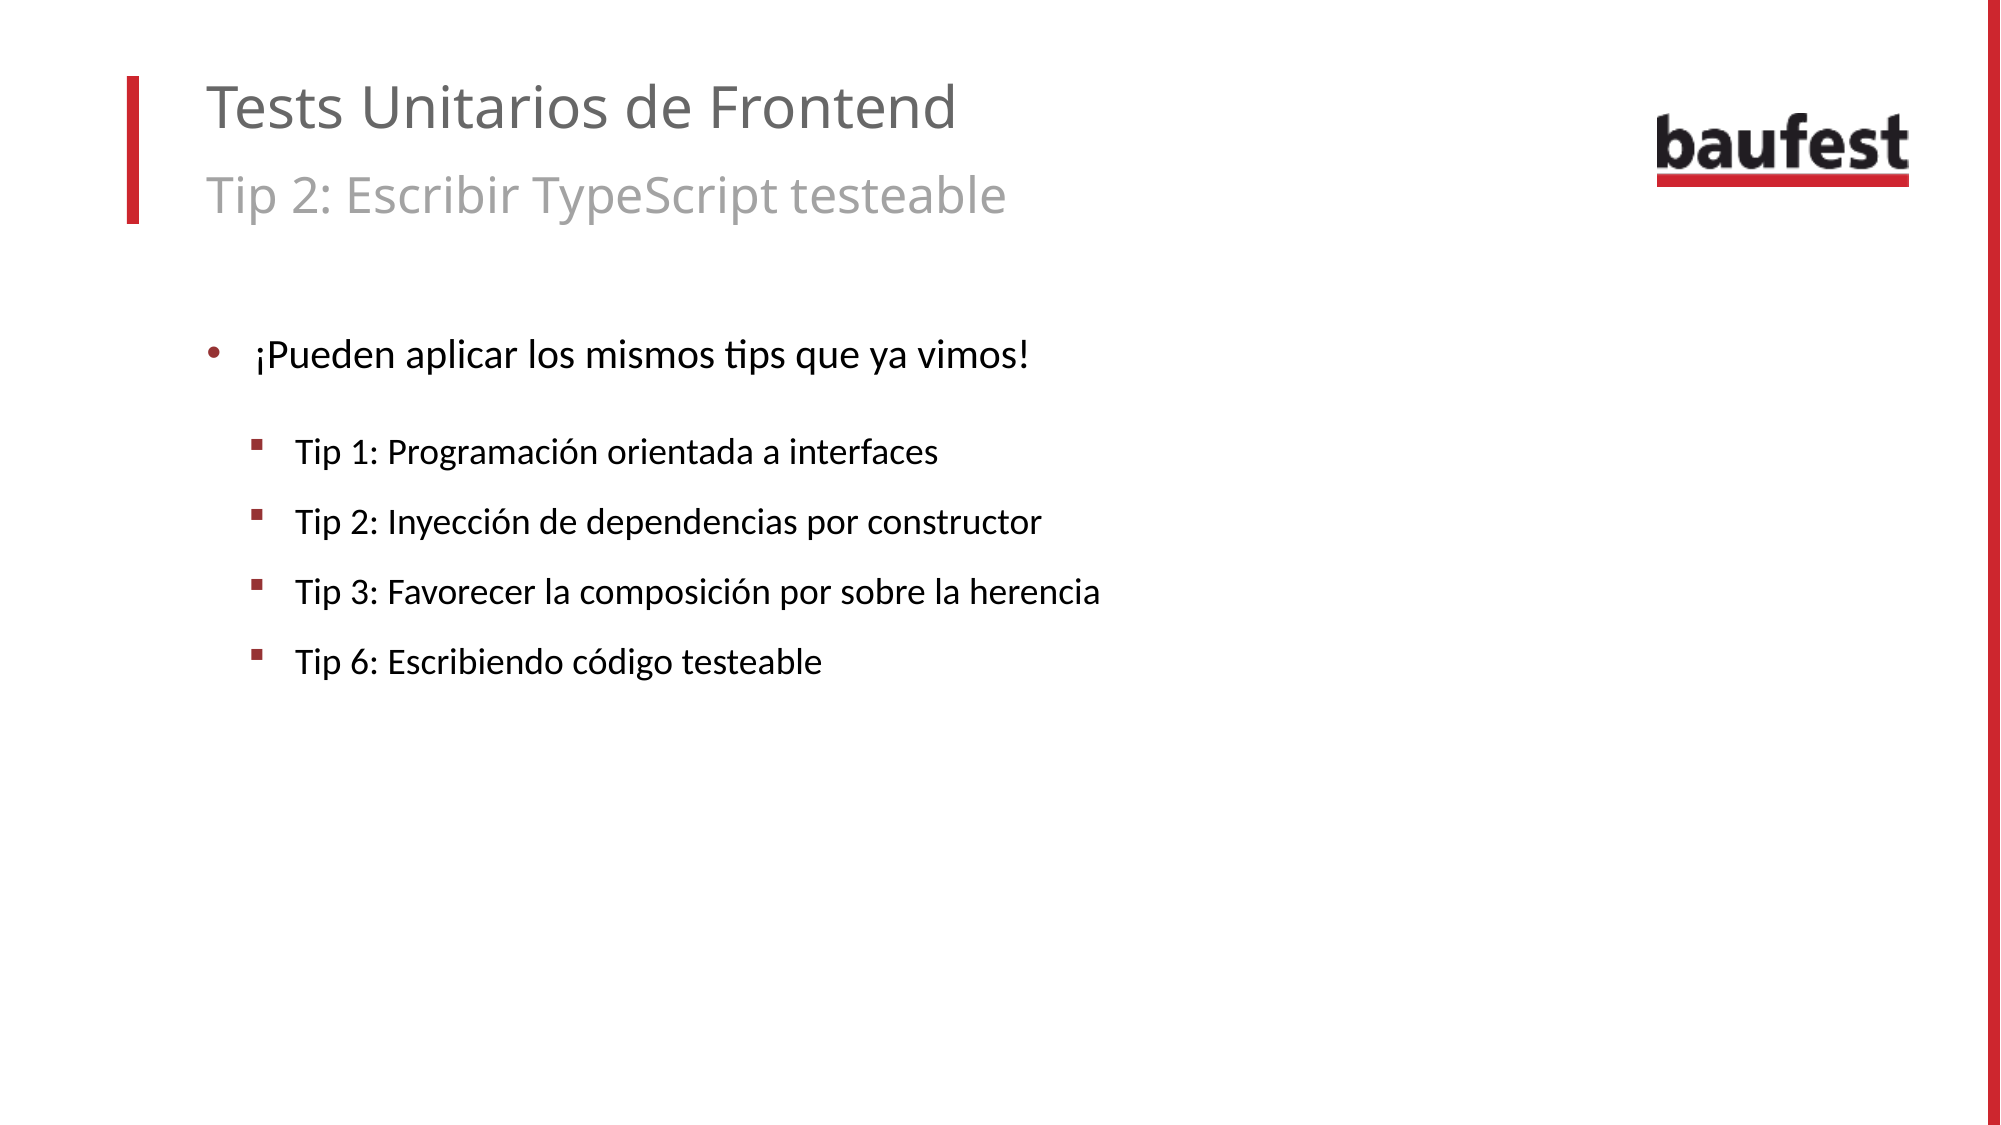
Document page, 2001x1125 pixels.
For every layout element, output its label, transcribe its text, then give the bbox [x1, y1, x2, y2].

list Tip 2: Escribir TypeScript testeable [191, 156, 1585, 249]
list ¡Pueden aplicar los mismos tips que ya vimos! Tip 1: Programación orientada a interfaces Tip 2: Inyección de dependencias por constructor Tip 3: Favorecer la composición por sobre la herencia Tip 6: Escribiendo código testeable [191, 319, 1835, 1097]
title Tests Unitarios de Frontend [191, 55, 1585, 156]
picture [1657, 113, 1909, 187]
